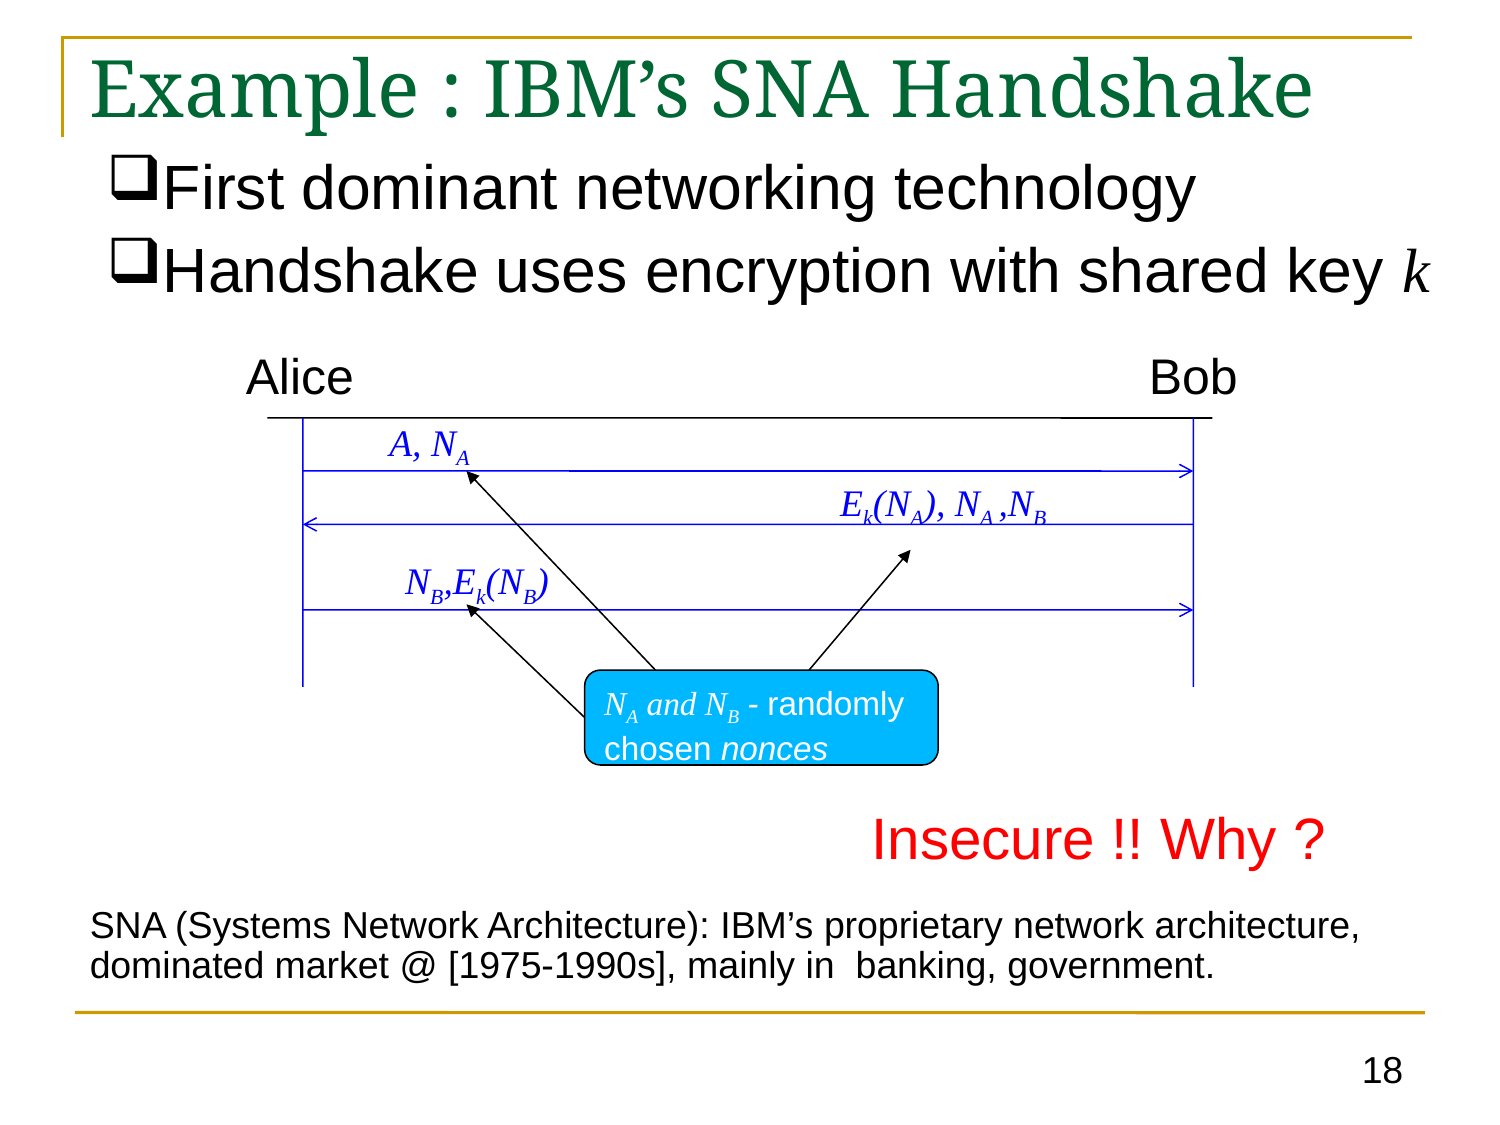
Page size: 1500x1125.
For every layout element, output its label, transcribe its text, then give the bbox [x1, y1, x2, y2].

text_box A, NA [374, 410, 485, 478]
text_box Ek(NA), NA ,NB [825, 470, 1062, 538]
list First dominant networking technology Handshake uses encryption with shared key k [91, 147, 1447, 801]
text_box [302, 517, 461, 532]
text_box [808, 549, 911, 671]
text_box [466, 470, 656, 671]
text_box [1062, 463, 1194, 479]
text_box SNA (Systems Network Architecture): IBM’s proprietary network architecture, dominated market @ [1975-1990s], mainly in banking, government. [74, 898, 1425, 995]
title Example : IBM’s SNA Handshake [75, 30, 1413, 235]
text_box NB,Ek(NB) [390, 549, 461, 617]
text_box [466, 604, 585, 718]
text_box Insecure !! Why ? [856, 793, 1358, 879]
text_box NA and NB - randomly chosen nonces [584, 670, 939, 766]
text_box Bob [1134, 336, 1253, 412]
text_box 18 [1347, 1024, 1425, 1100]
text_box [916, 602, 1194, 618]
text_box Alice [231, 336, 369, 412]
